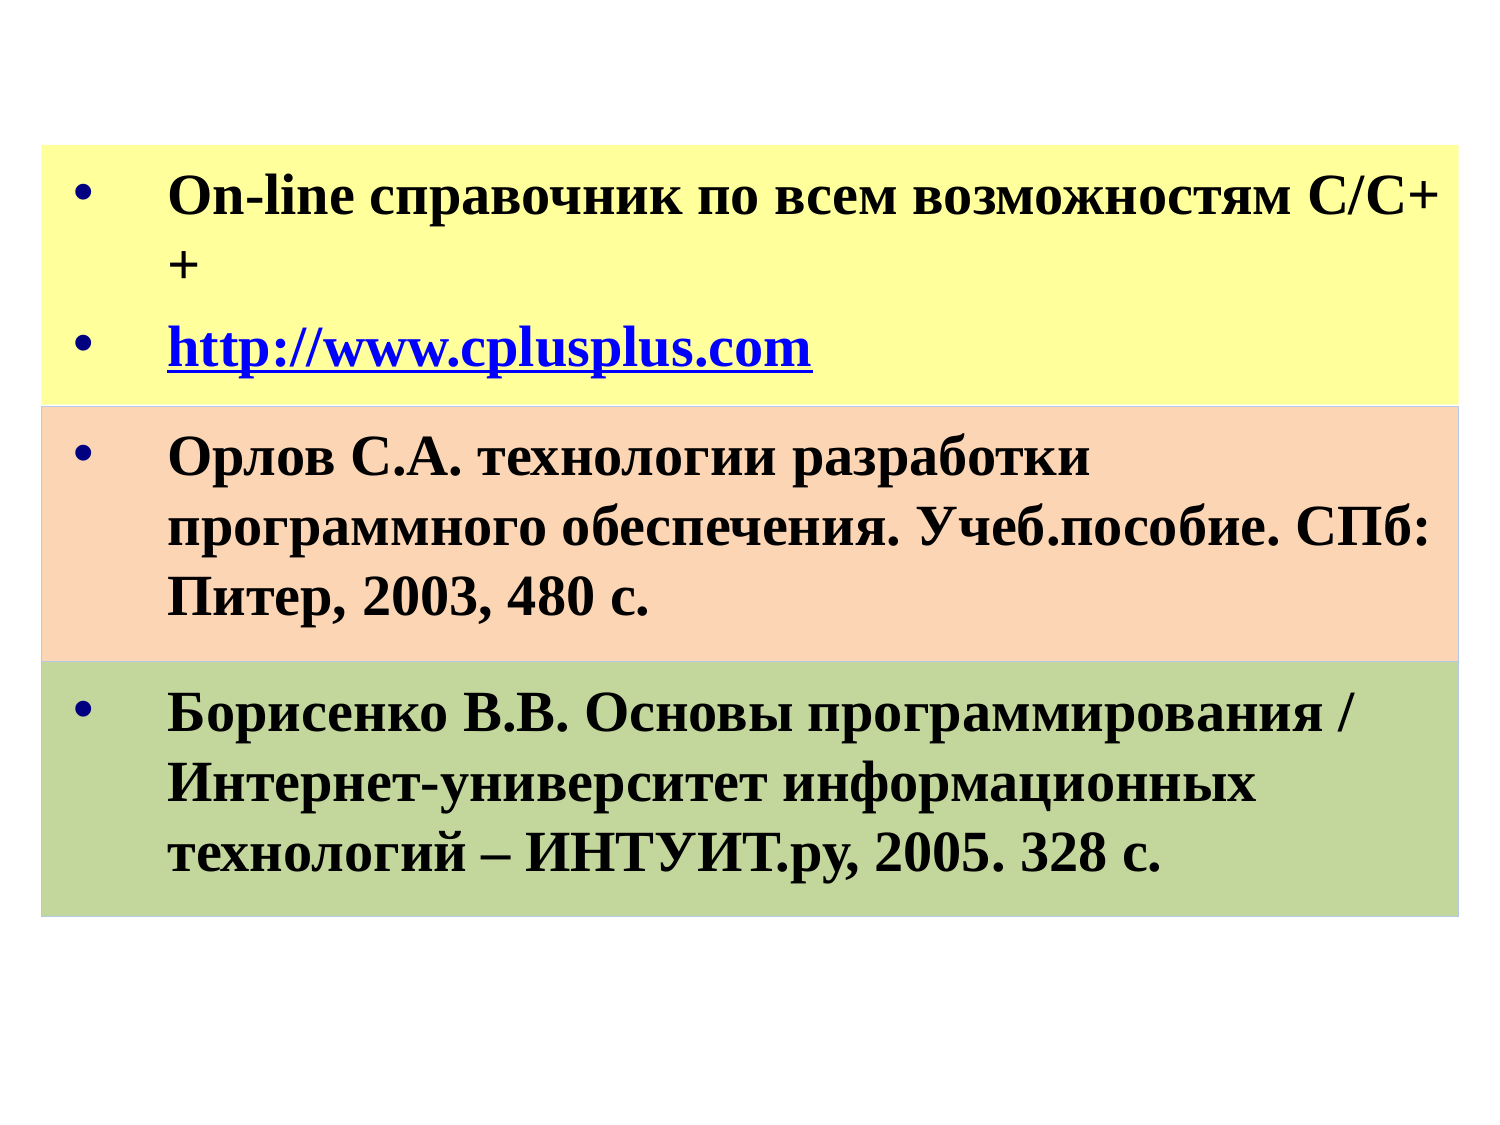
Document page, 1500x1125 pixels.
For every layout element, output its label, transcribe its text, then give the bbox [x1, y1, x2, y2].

text_box Борисенко В.В. Основы программирования / Интернет-университет информационных технологий – ИНТУИТ.ру, 2005. 328 с. [41, 661, 1459, 917]
list On-line справочник по всем возможностям C/C++ http://www.cplusplus.com [41, 144, 1459, 405]
text_box Орлов С.А. технологии разработки программного обеспечения. Учеб.пособие. СПб: Питер, 2003, 480 с. [41, 406, 1459, 661]
